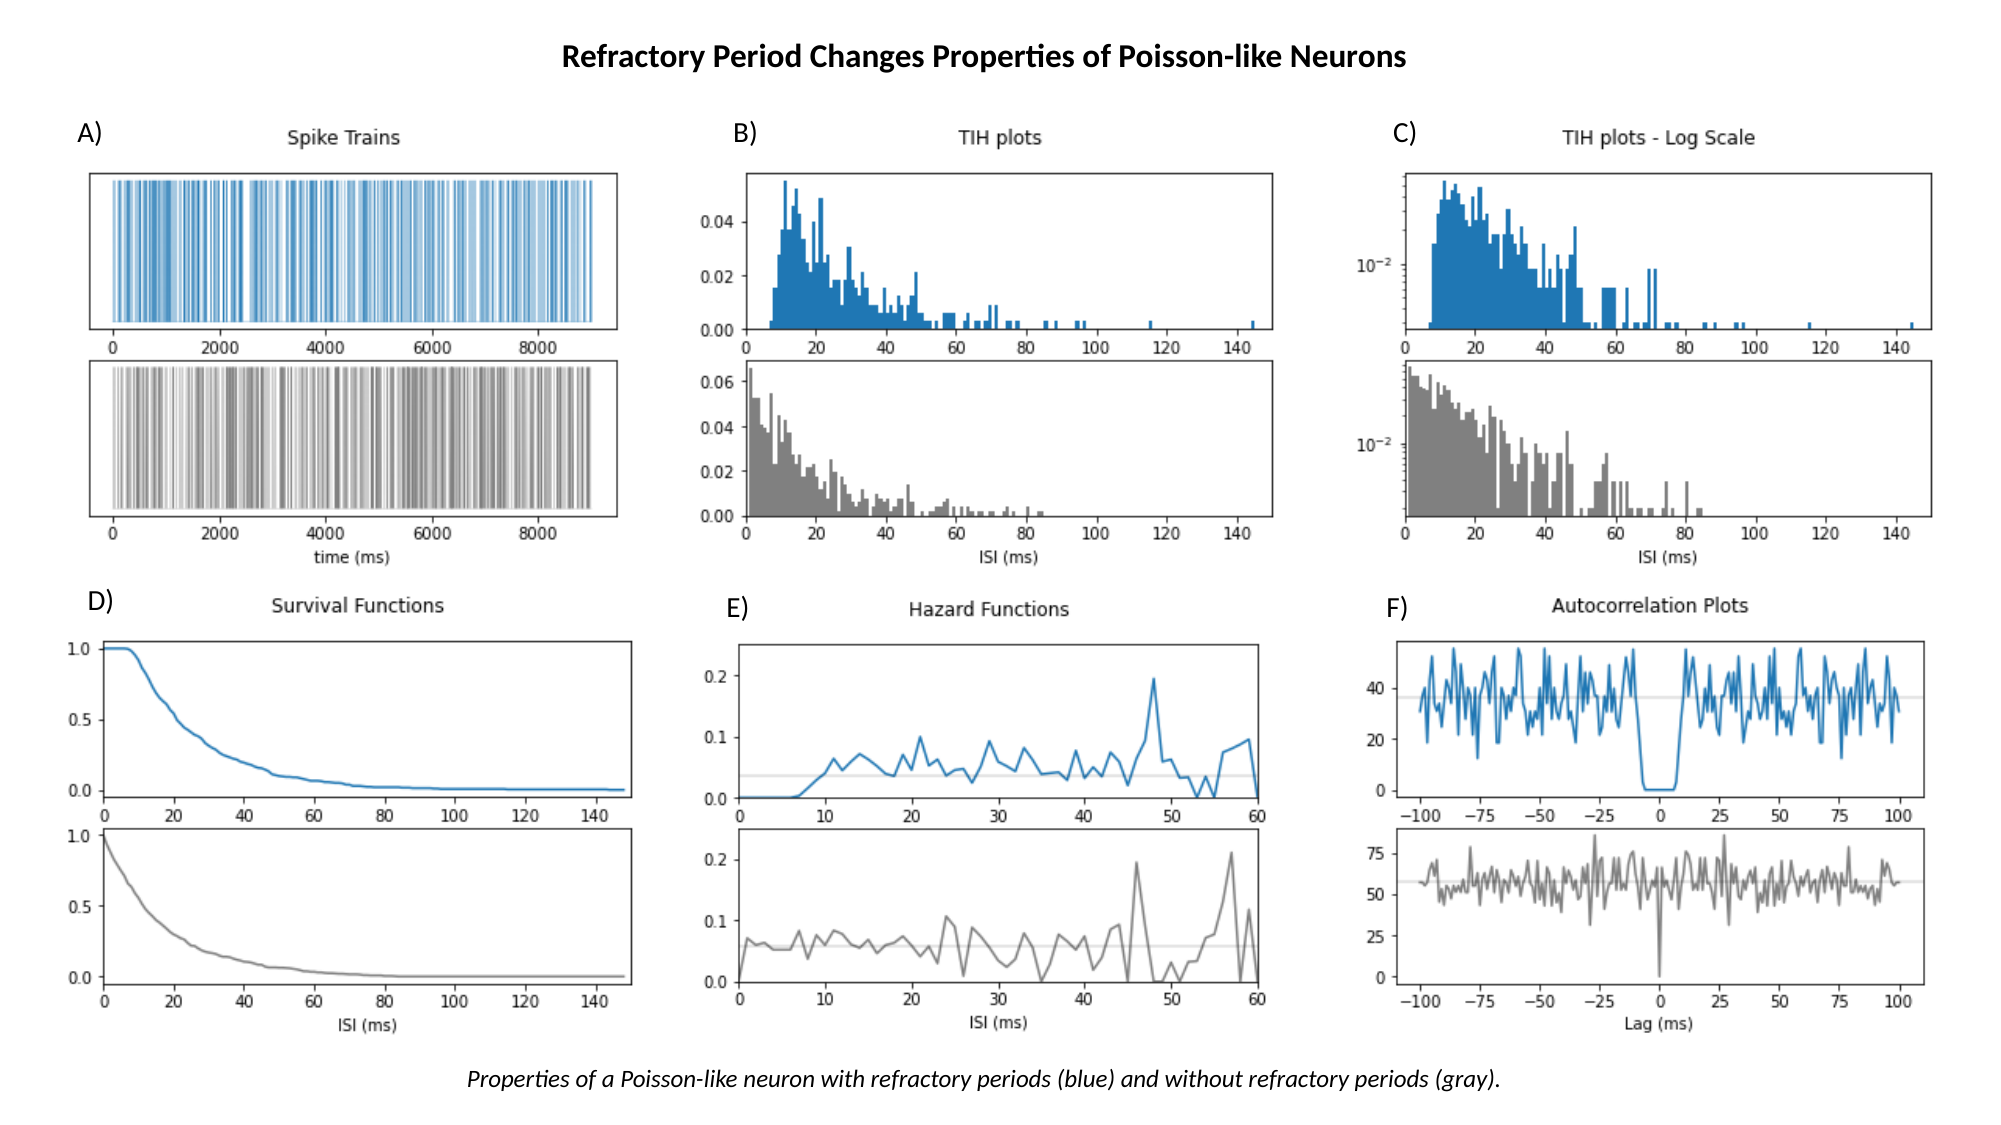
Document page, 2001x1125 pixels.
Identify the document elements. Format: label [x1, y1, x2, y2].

text_box [55, 27, 1942, 1101]
